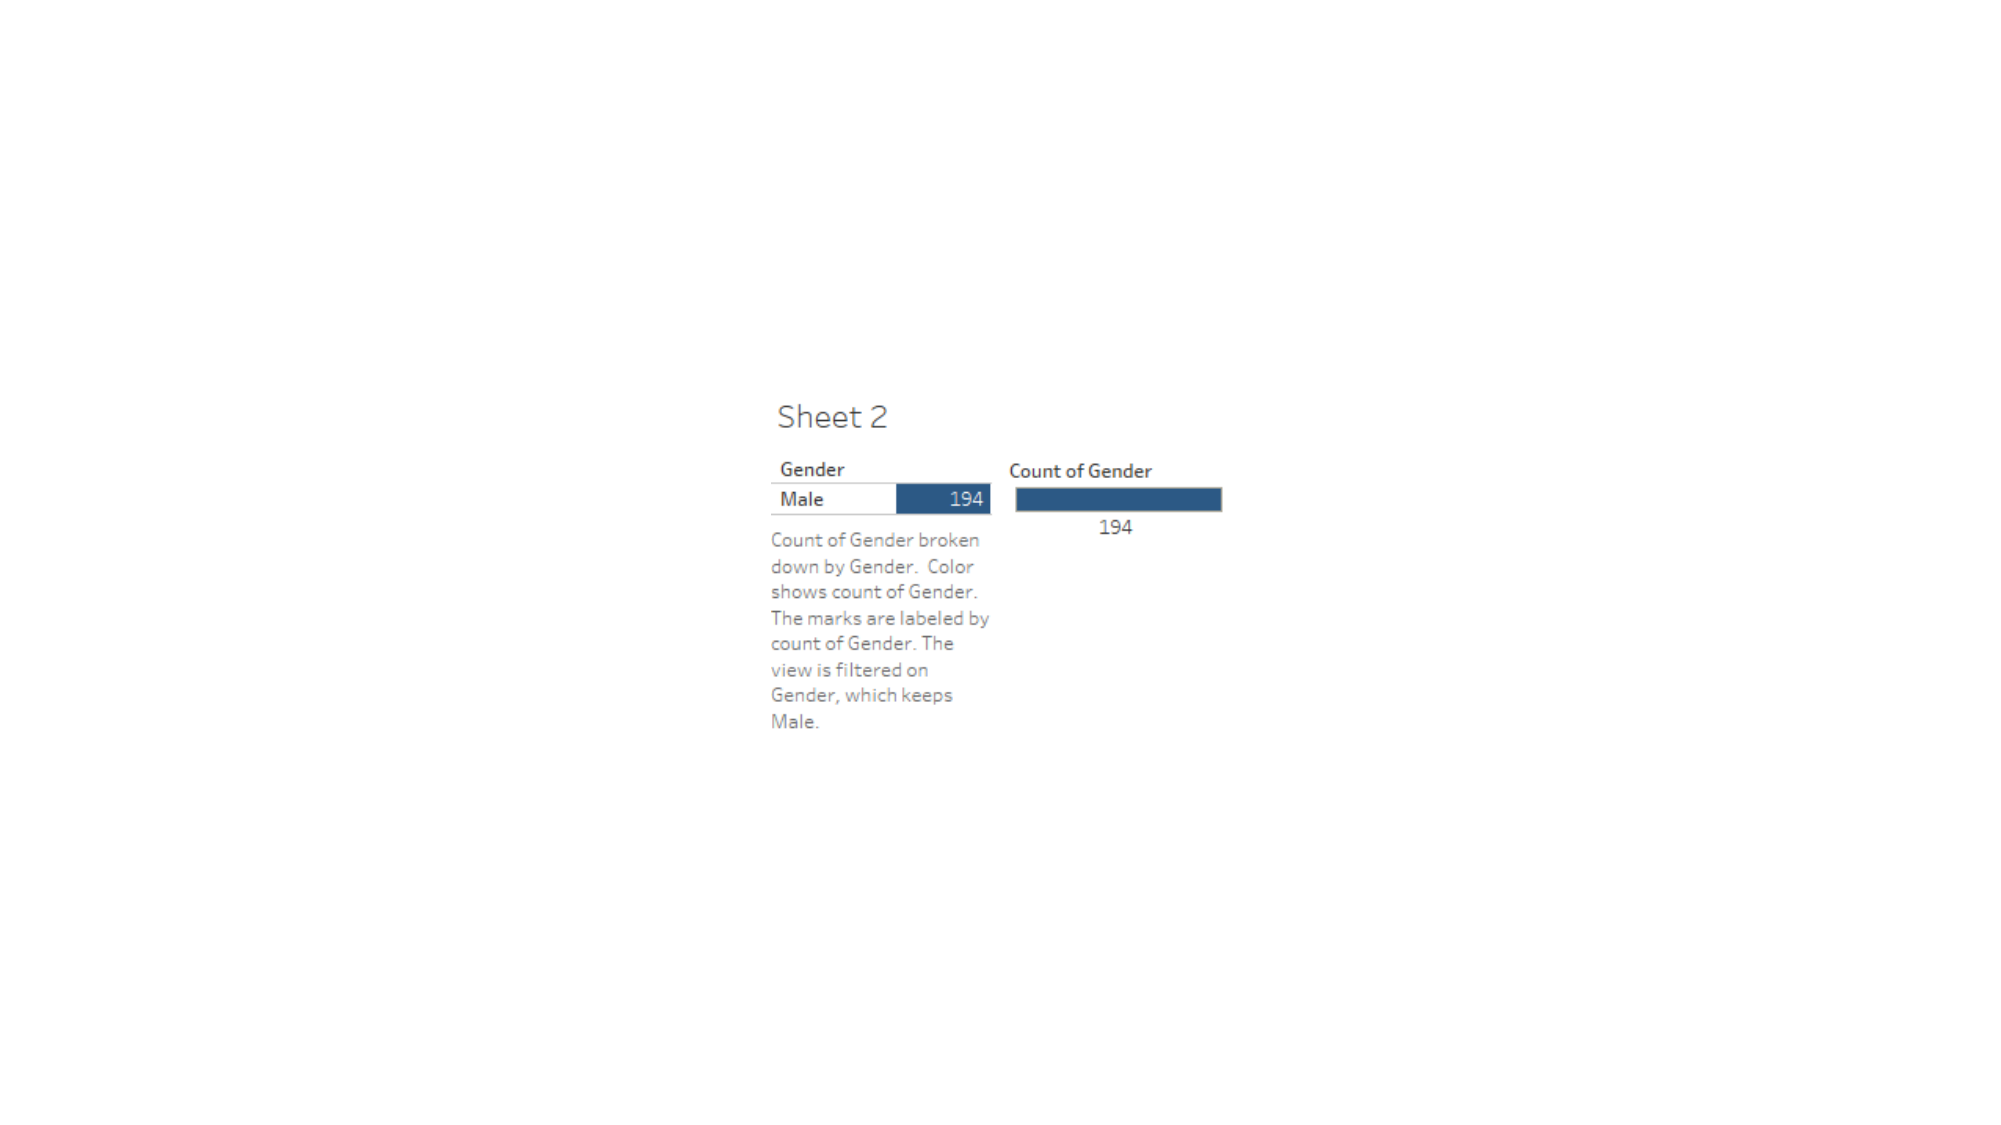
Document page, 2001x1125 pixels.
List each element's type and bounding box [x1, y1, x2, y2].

picture [771, 384, 1229, 741]
